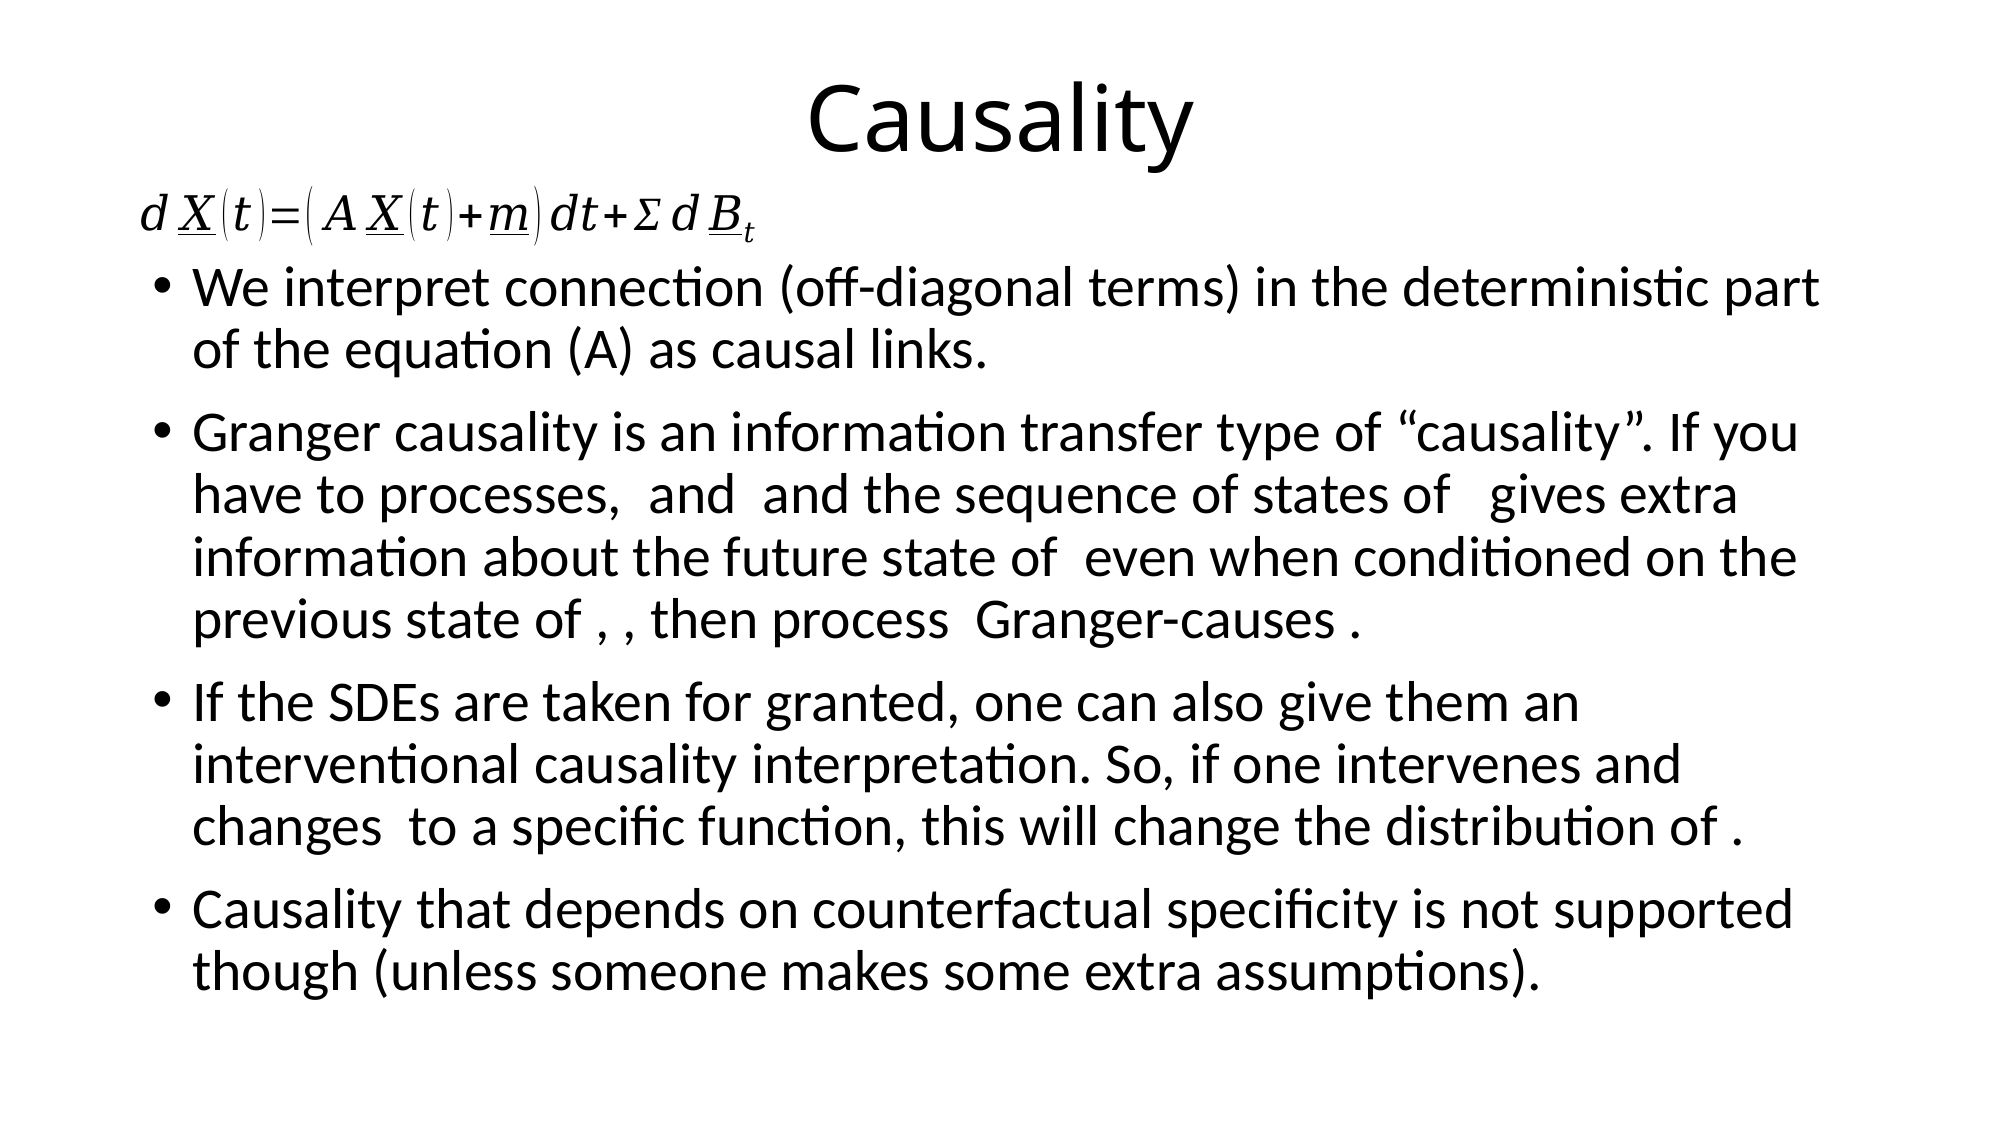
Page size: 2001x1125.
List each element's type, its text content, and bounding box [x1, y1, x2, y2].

title Causality [137, 59, 1863, 183]
